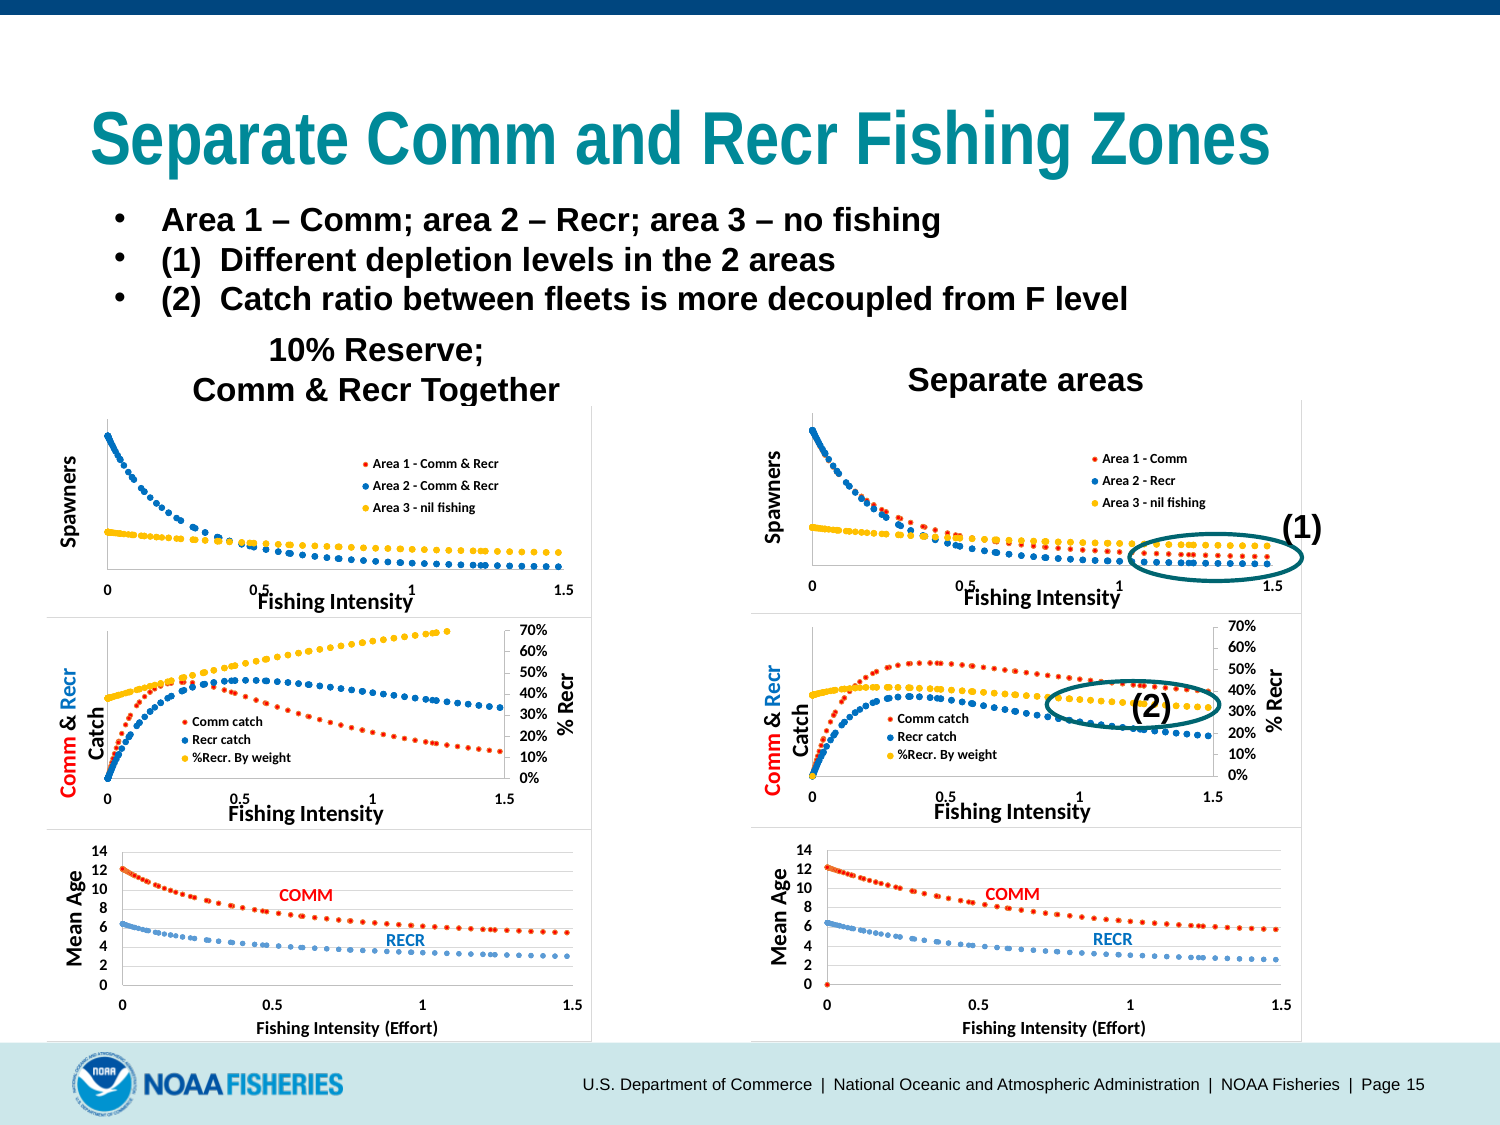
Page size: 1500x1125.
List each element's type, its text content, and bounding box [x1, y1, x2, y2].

picture [749, 399, 1303, 1043]
picture [45, 405, 594, 1043]
text_box Area 1 – Comm; area 2 – Recr; area 3 – no fishing (1) Different depletion levels in the 2 areas (2) Catch ratio between fleets is more decoupled from F level [99, 190, 1331, 325]
title Separate Comm and Recr Fishing Zones [75, 75, 1425, 186]
picture [72, 1052, 343, 1117]
text_box (1) [1307, 497, 1342, 553]
text_box 10% Reserve; Comm & Recr Together [113, 320, 641, 461]
slide_number U.S. Department of Commerce | National Oceanic and Atmospheric Administration | NOAA Fisheries | Page 15 [375, 1042, 1425, 1125]
picture [334, 1077, 343, 1085]
text_box Separate areas [810, 350, 1242, 397]
